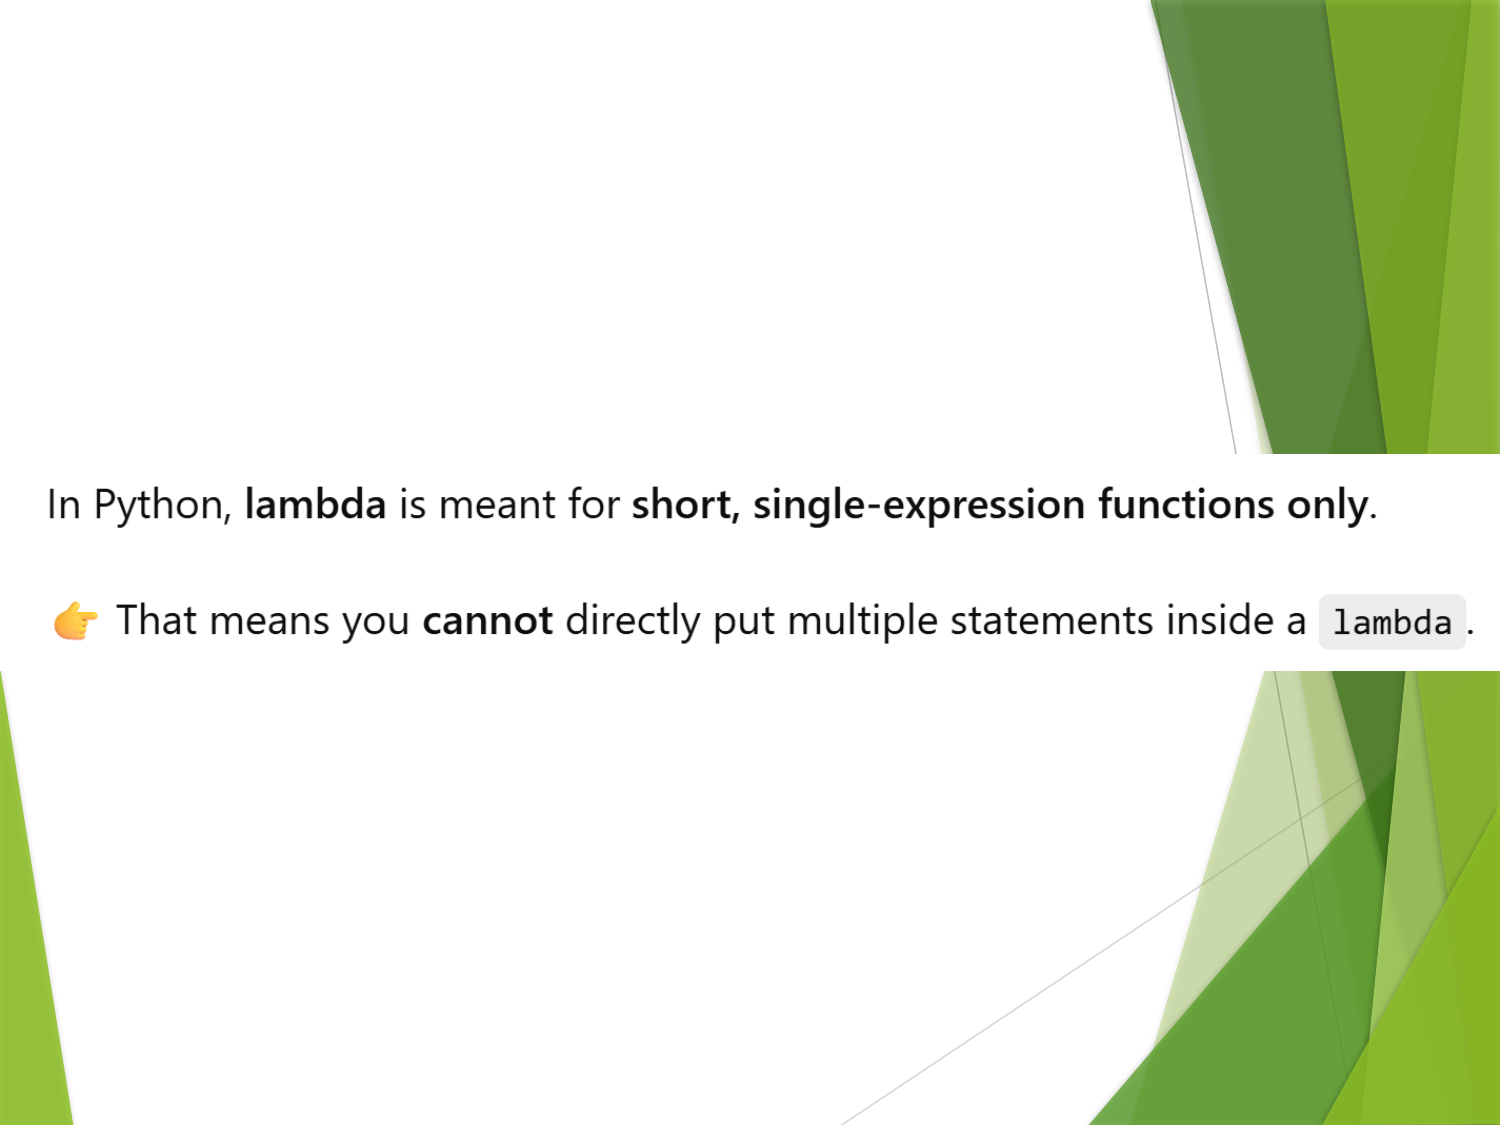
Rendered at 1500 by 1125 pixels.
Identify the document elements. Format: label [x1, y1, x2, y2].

picture [0, 453, 1500, 672]
